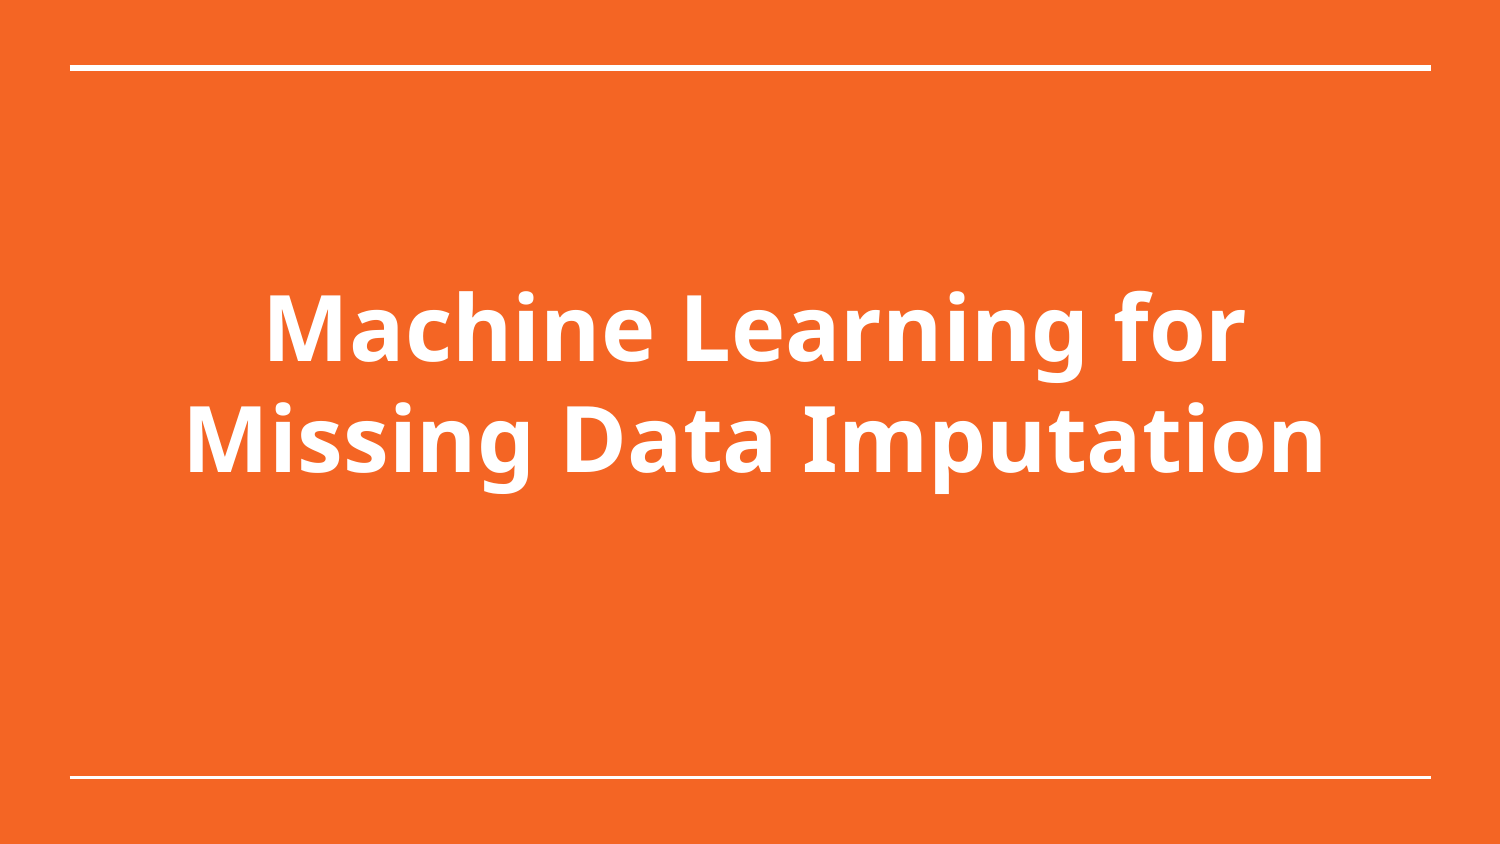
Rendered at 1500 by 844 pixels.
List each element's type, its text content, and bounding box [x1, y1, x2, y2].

title Machine Learning for Missing Data Imputation [75, 253, 1437, 507]
